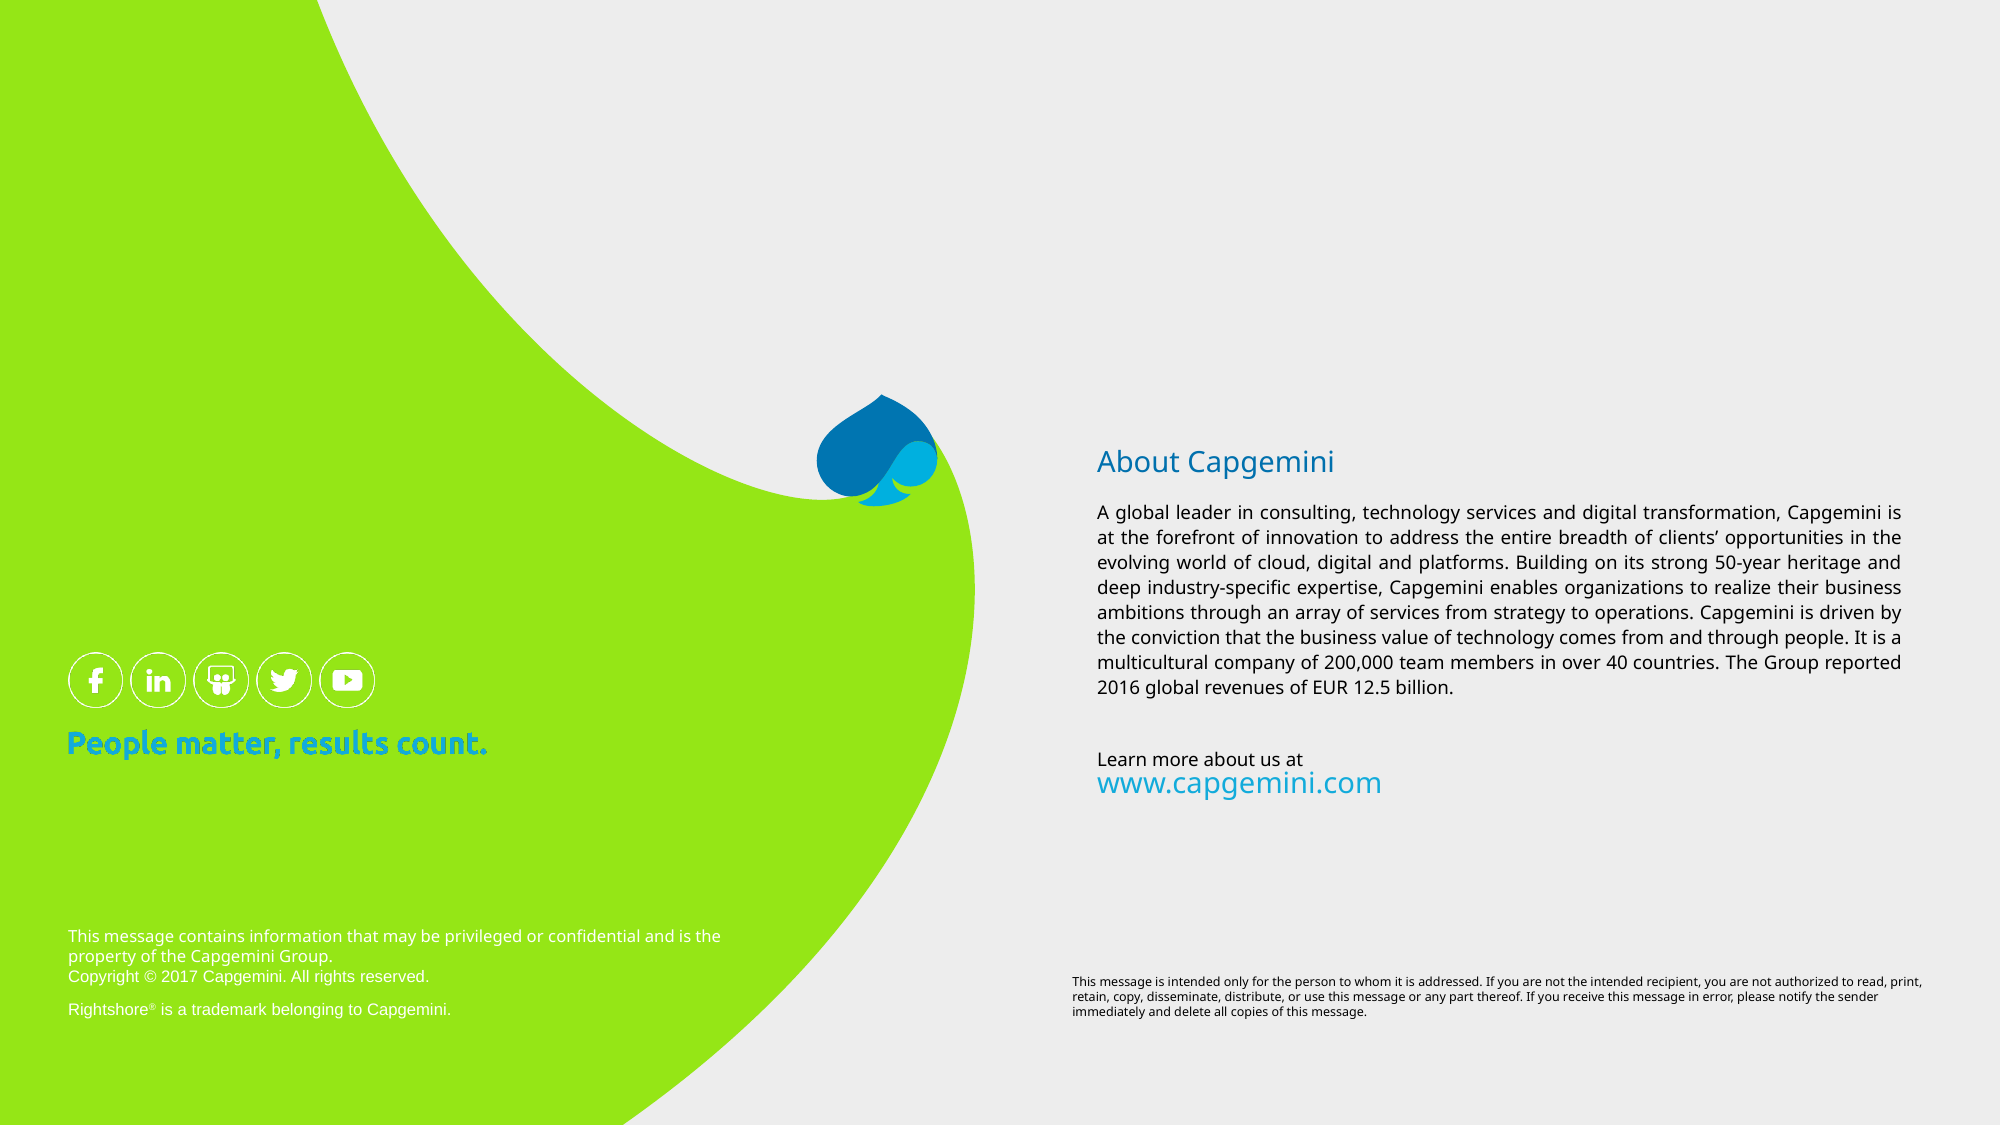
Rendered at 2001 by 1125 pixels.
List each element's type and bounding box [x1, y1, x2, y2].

picture [68, 652, 123, 708]
picture [193, 652, 249, 708]
picture [256, 652, 312, 708]
picture [66, 727, 487, 761]
picture [130, 652, 186, 708]
picture [319, 652, 375, 708]
